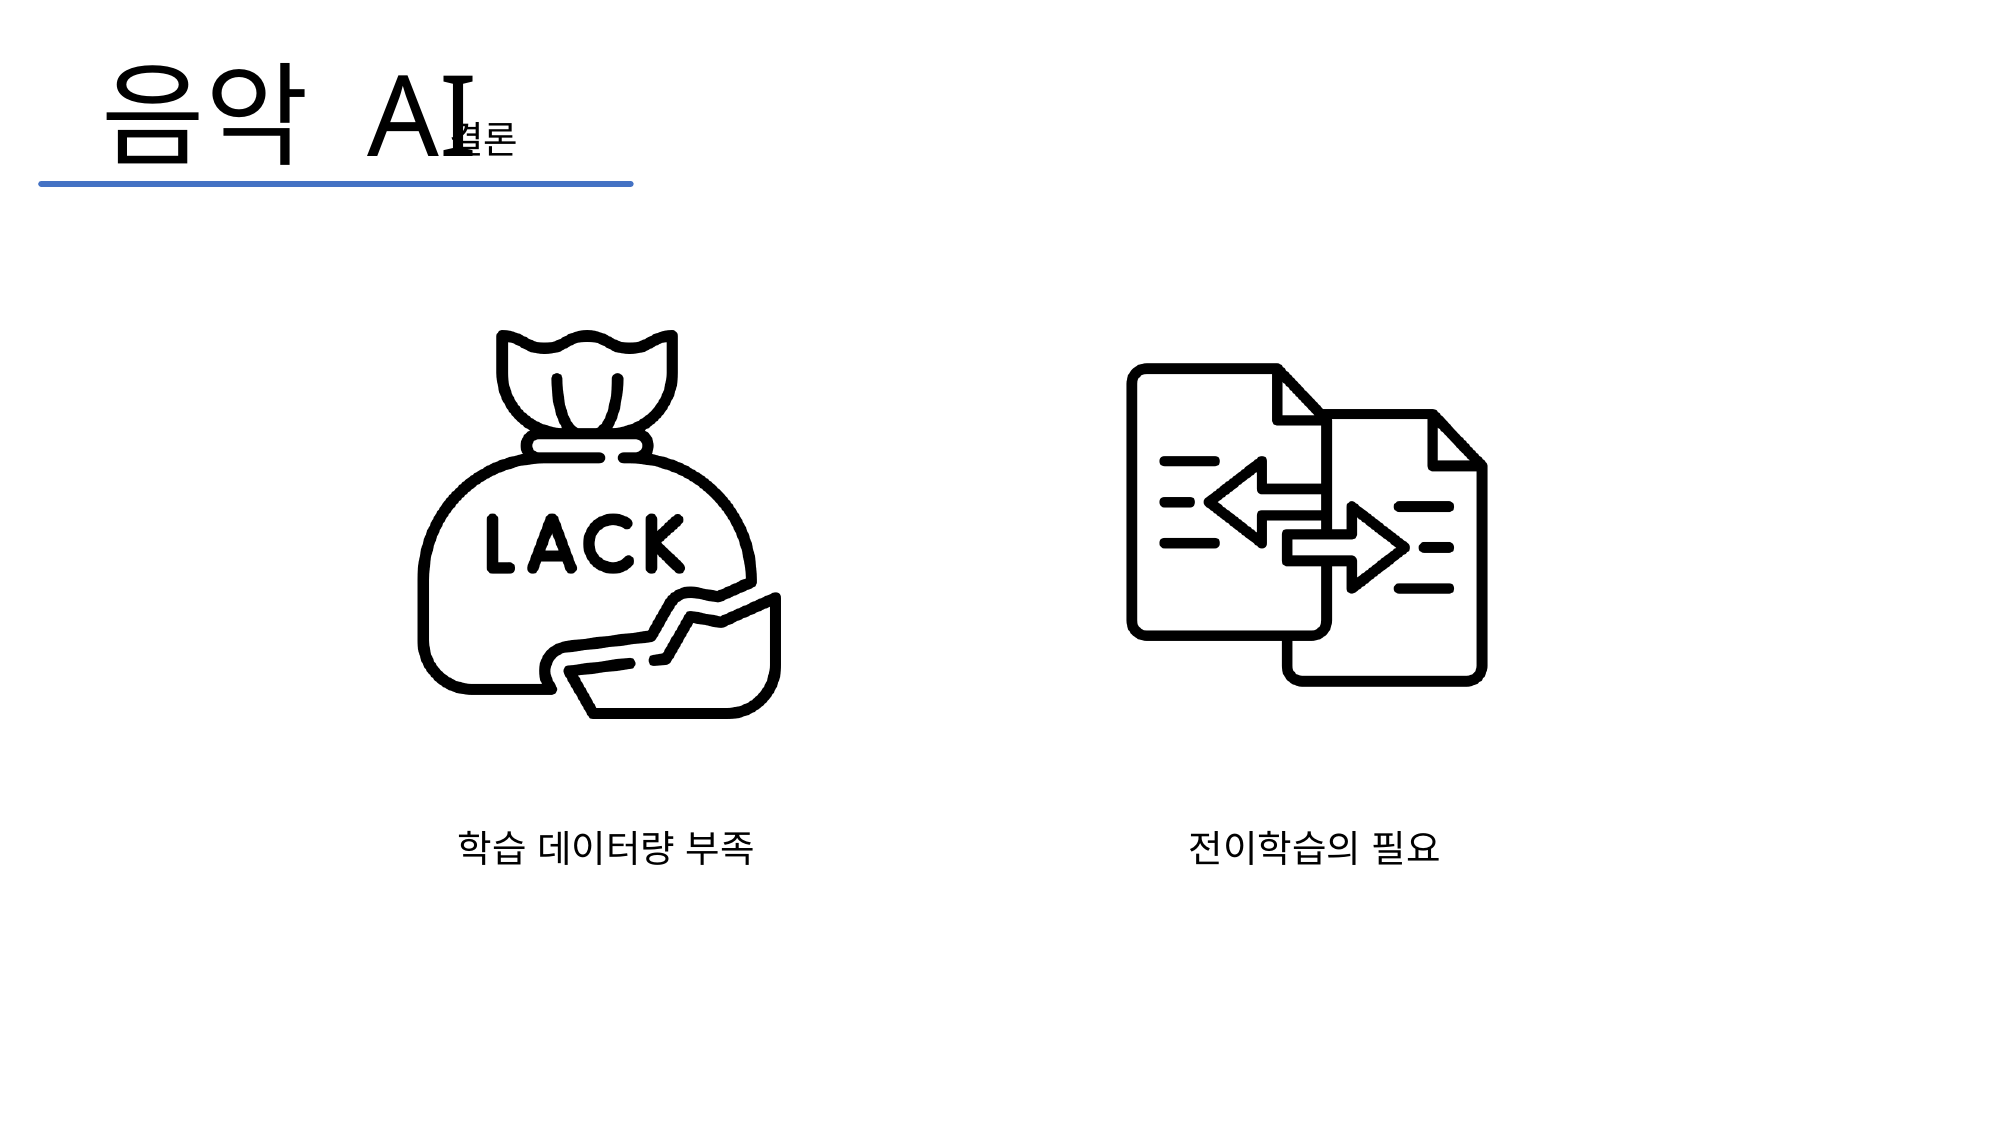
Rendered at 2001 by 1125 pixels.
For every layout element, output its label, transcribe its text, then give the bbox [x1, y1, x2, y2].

text_box 전이학습의 필요 [1173, 817, 1439, 880]
text_box 결론 [434, 108, 717, 169]
picture [405, 330, 793, 719]
text_box 음악 AI [87, 37, 313, 183]
text_box 학습 데이터량 부족 [442, 817, 708, 880]
picture [1112, 330, 1501, 719]
text_box 음악 AI [87, 184, 313, 189]
